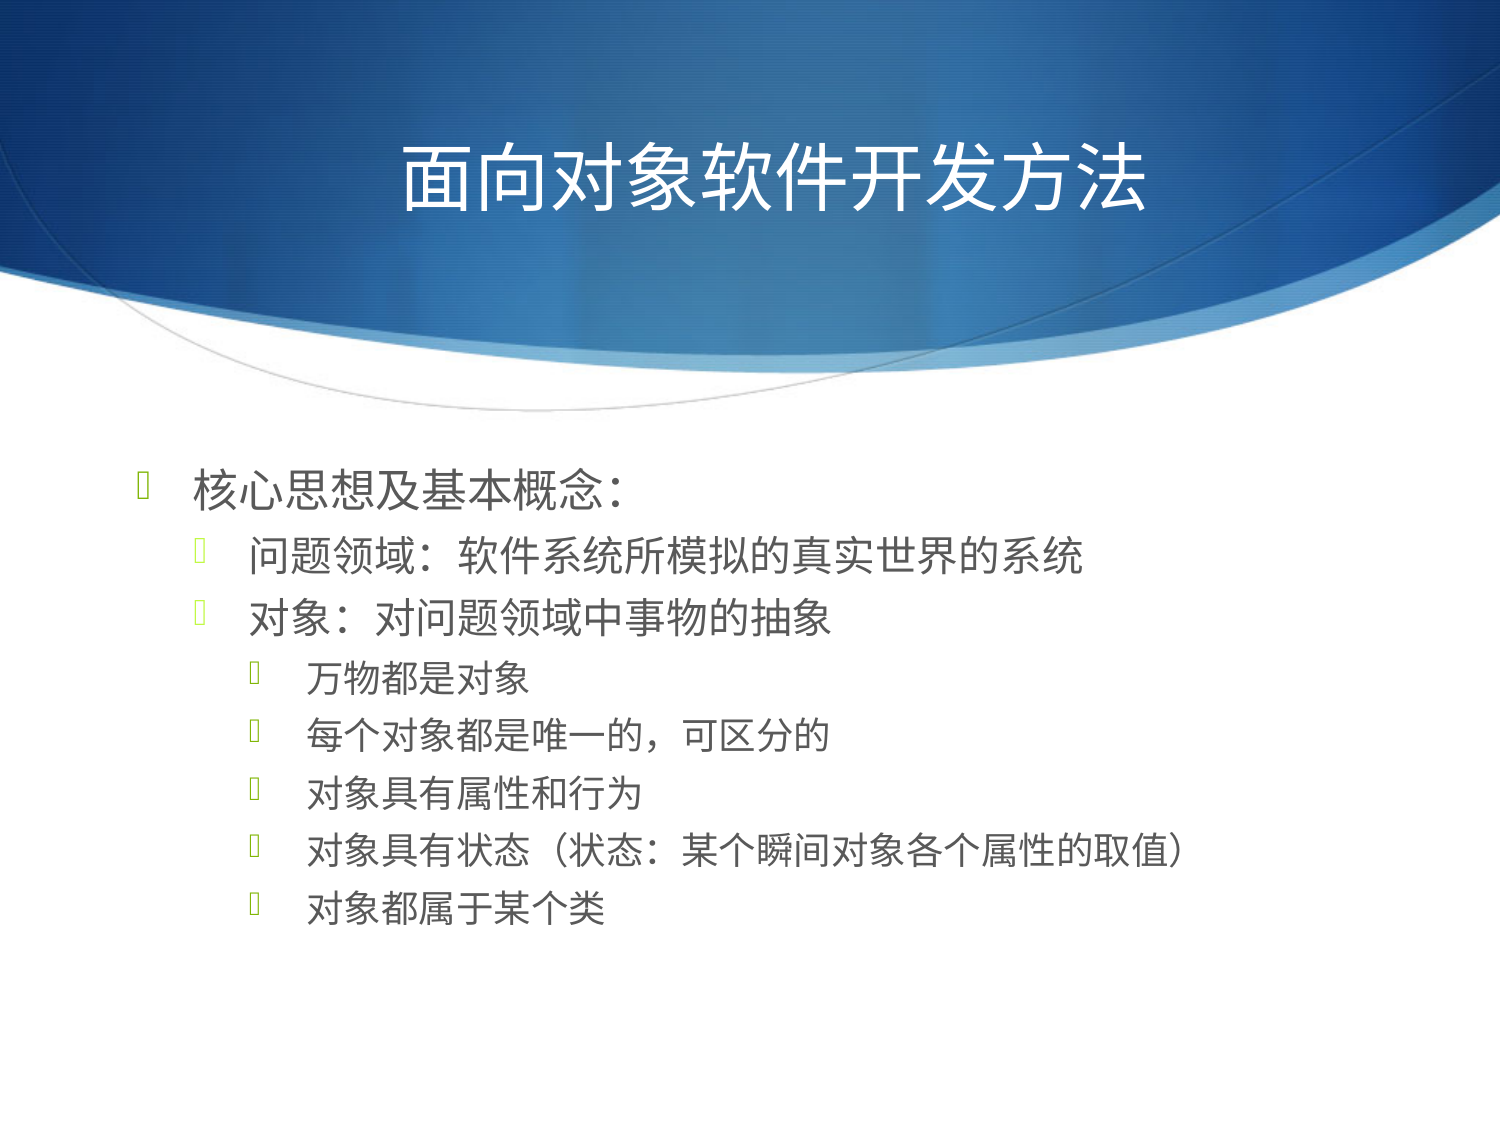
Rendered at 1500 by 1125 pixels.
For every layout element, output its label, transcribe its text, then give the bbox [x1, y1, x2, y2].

text_box 面向对象软件开发方法 [99, 81, 1450, 270]
picture [0, 0, 1500, 1125]
list 核心思想及基本概念： 问题领域：软件系统所模拟的真实世界的系统 对象：对问题领域中事物的抽象 万物都是对象 每个对象都是唯一的，可区分的 对象具有属性和行为 对象具有状态（状态：某个瞬间对象各个属性的取值） 对象都属于某个类 [121, 454, 1379, 991]
